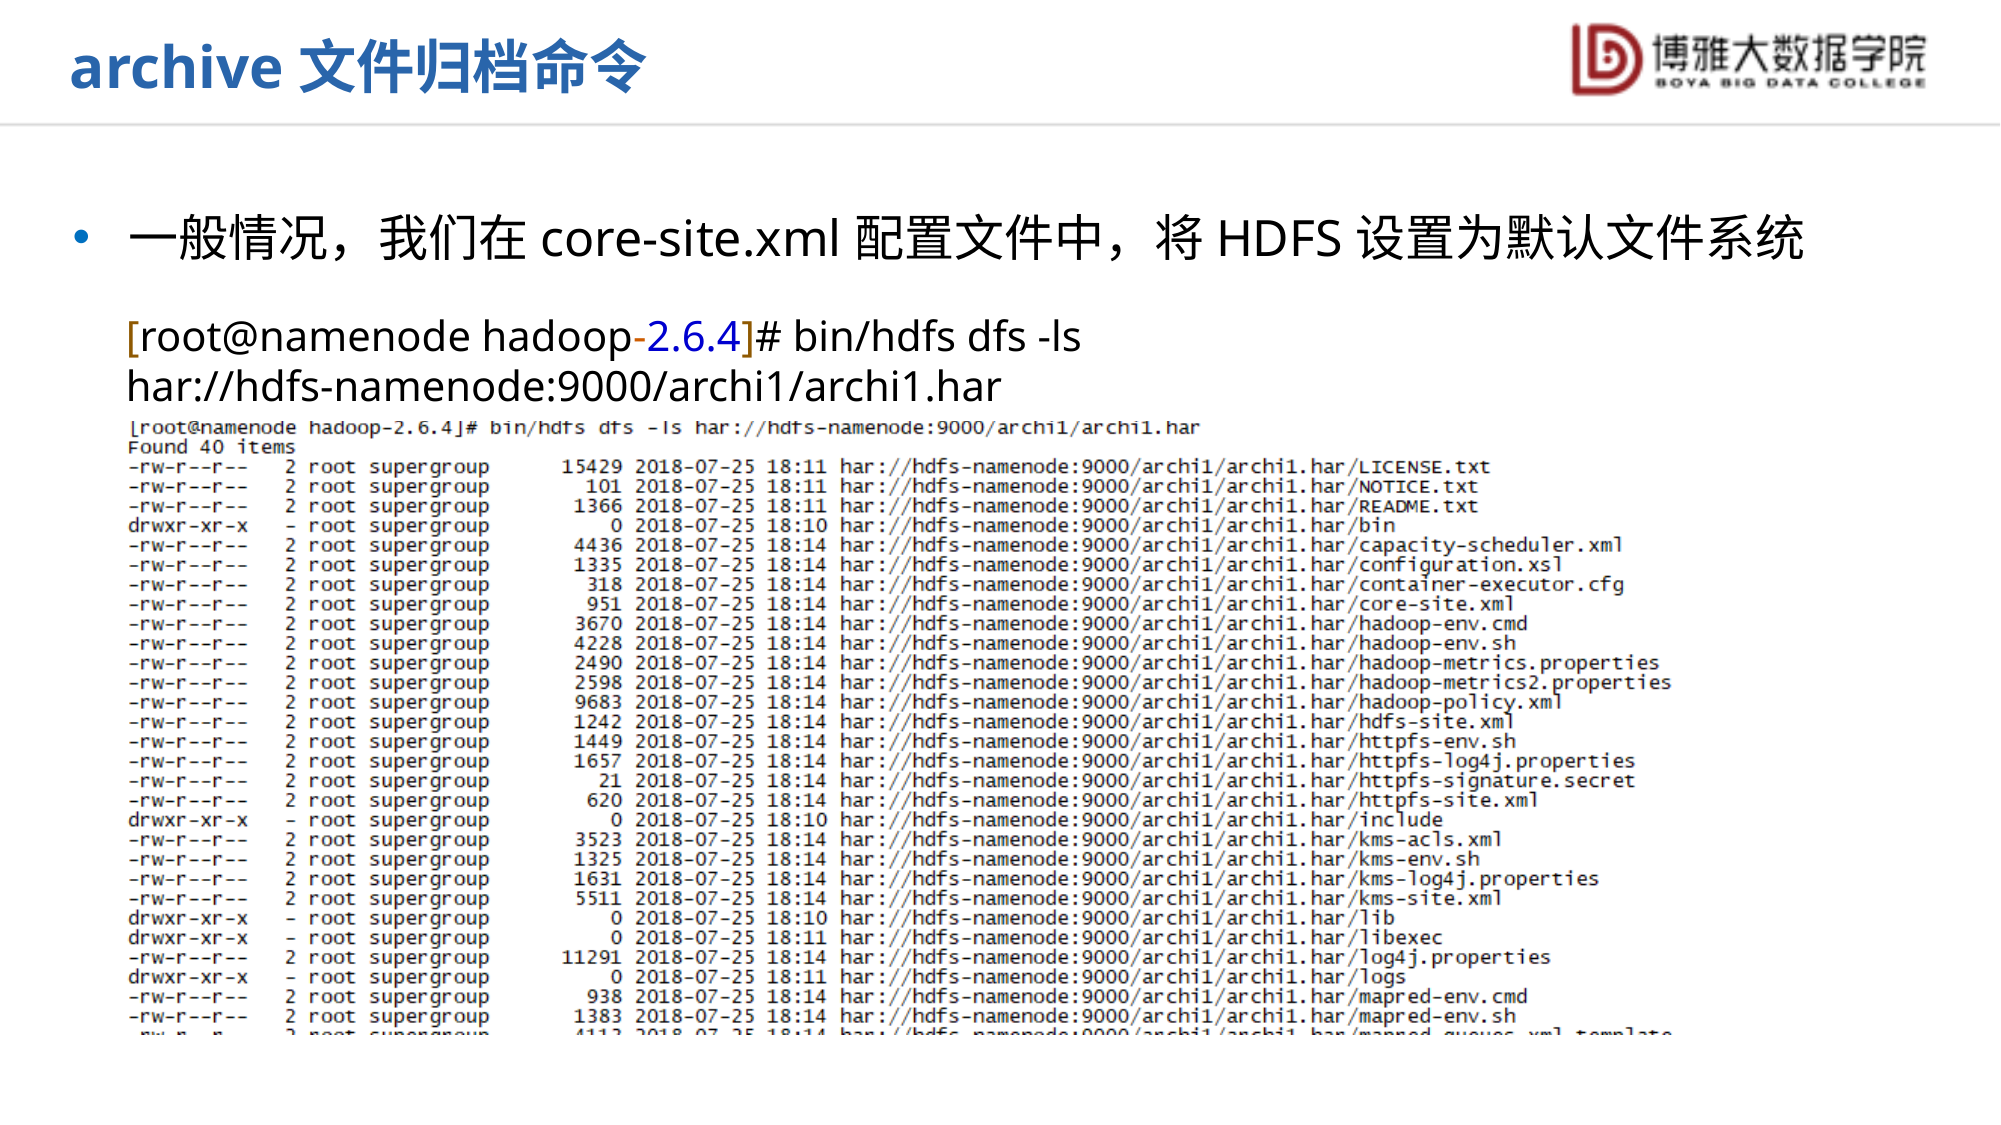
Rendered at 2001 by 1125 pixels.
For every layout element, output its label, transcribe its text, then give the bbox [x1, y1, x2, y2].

text_box archive文件归档命令 [55, 30, 854, 118]
picture [0, 0, 2001, 1125]
text_box [root@namenode hadoop-2.6.4]# bin/hdfs dfs -ls har://hdfs-namenode:9000/archi1/archi1.har [111, 302, 1942, 418]
text_box 一般情况，我们在core-site.xml配置文件中，将HDFS设置为默认文件系统 [57, 139, 1960, 874]
